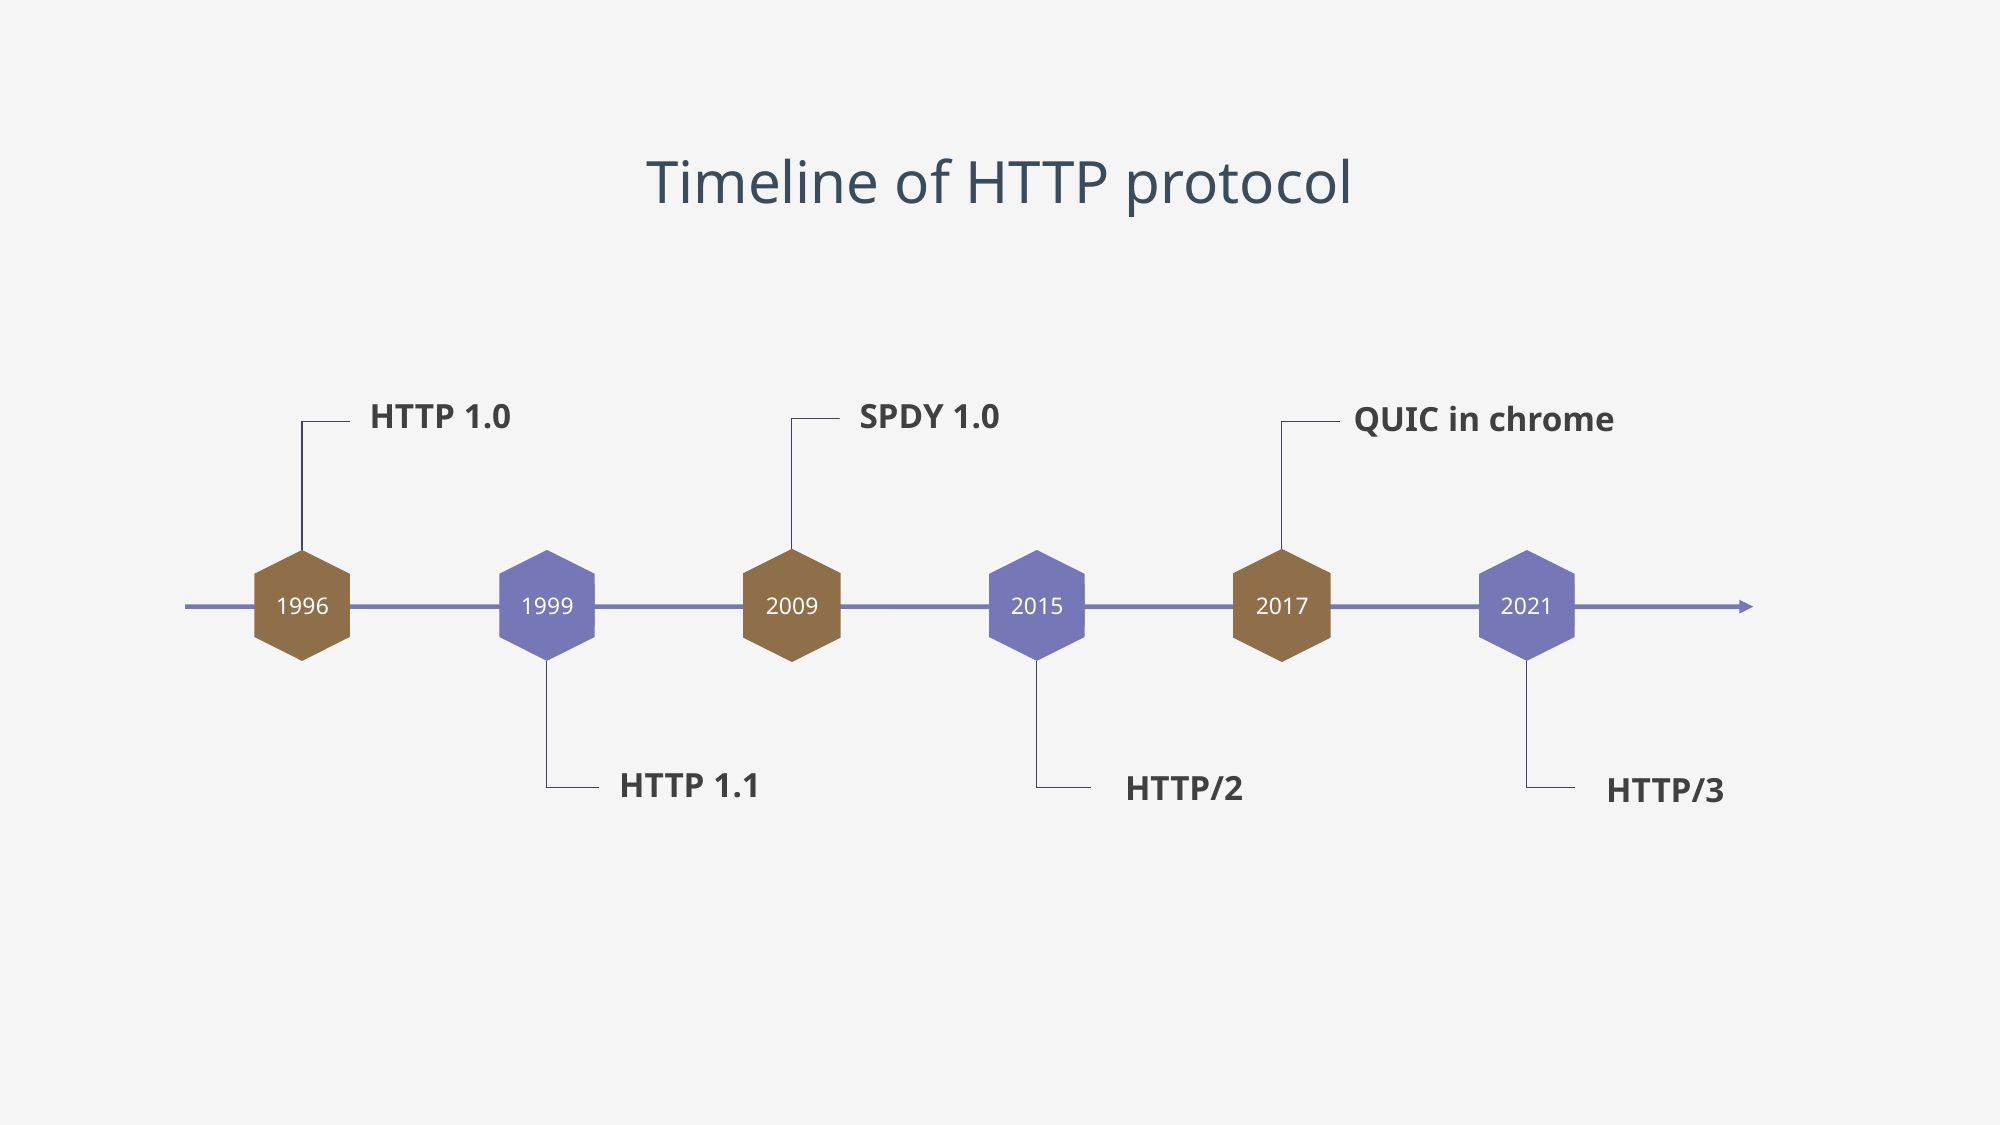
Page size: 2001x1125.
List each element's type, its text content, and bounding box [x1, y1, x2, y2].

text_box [261, 461, 391, 510]
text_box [1233, 549, 1330, 661]
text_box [989, 549, 1085, 661]
text_box Timeline of HTTP protocol [471, 103, 1528, 223]
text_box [509, 697, 637, 751]
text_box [254, 549, 350, 661]
text_box HTTP/2 [1109, 759, 1259, 815]
text_box HTTP 1.1 [603, 757, 777, 813]
text_box SPDY 1.0 [844, 388, 1016, 444]
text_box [1487, 700, 1614, 748]
text_box HTTP 1.0 [354, 388, 527, 444]
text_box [1000, 696, 1128, 752]
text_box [750, 460, 882, 509]
text_box HTTP/3 [1591, 761, 1740, 817]
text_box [1246, 456, 1375, 515]
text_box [499, 549, 595, 661]
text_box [744, 549, 840, 661]
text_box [1478, 549, 1575, 661]
text_box QUIC in chrome [1316, 390, 1653, 446]
